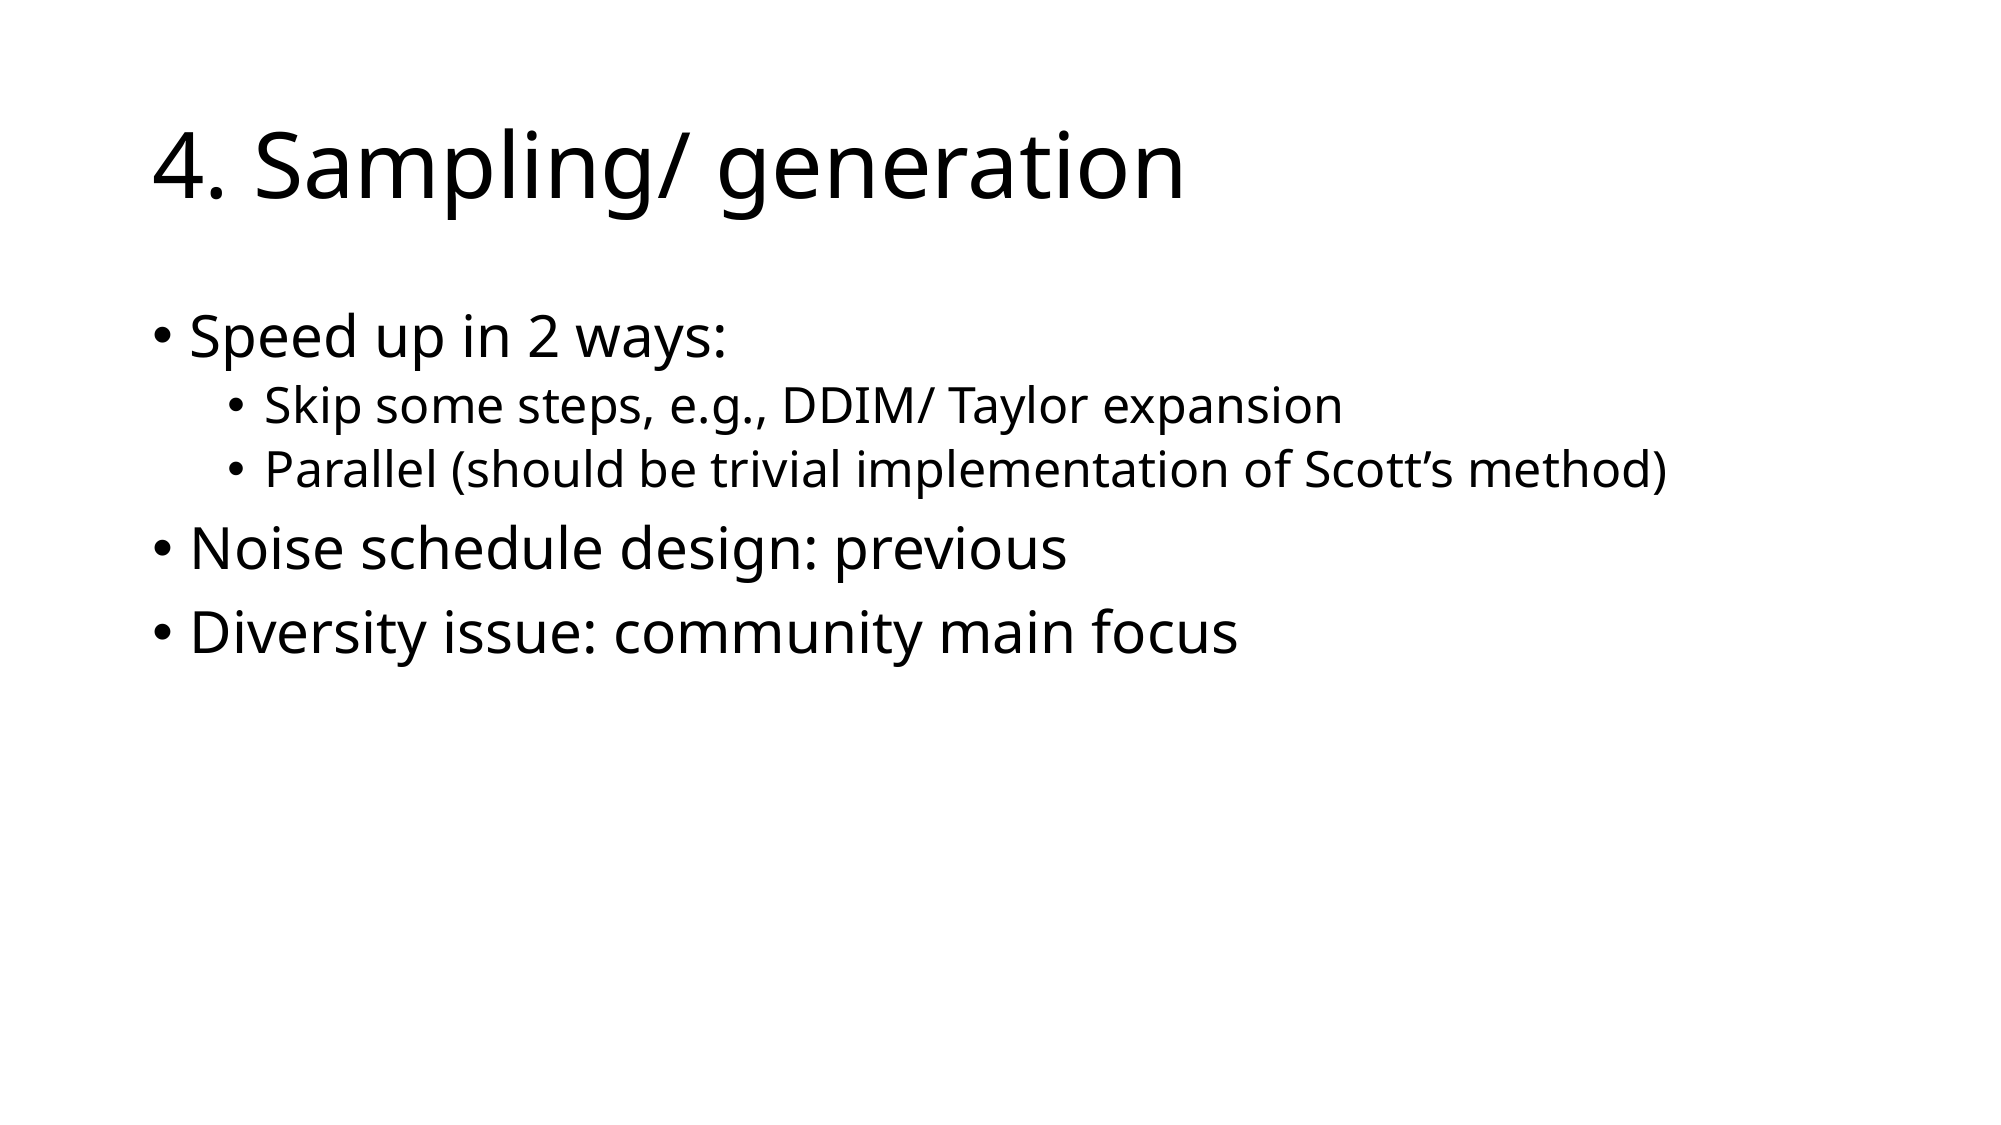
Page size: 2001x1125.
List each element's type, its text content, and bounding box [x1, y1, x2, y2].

title 4. Sampling/ generation [137, 59, 1863, 278]
list Speed up in 2 ways: Skip some steps, e.g., DDIM/ Taylor expansion Parallel (should be trivial implementation of Scott’s method) Noise schedule design: previous Diversity issue: community main focus [137, 299, 1863, 1014]
